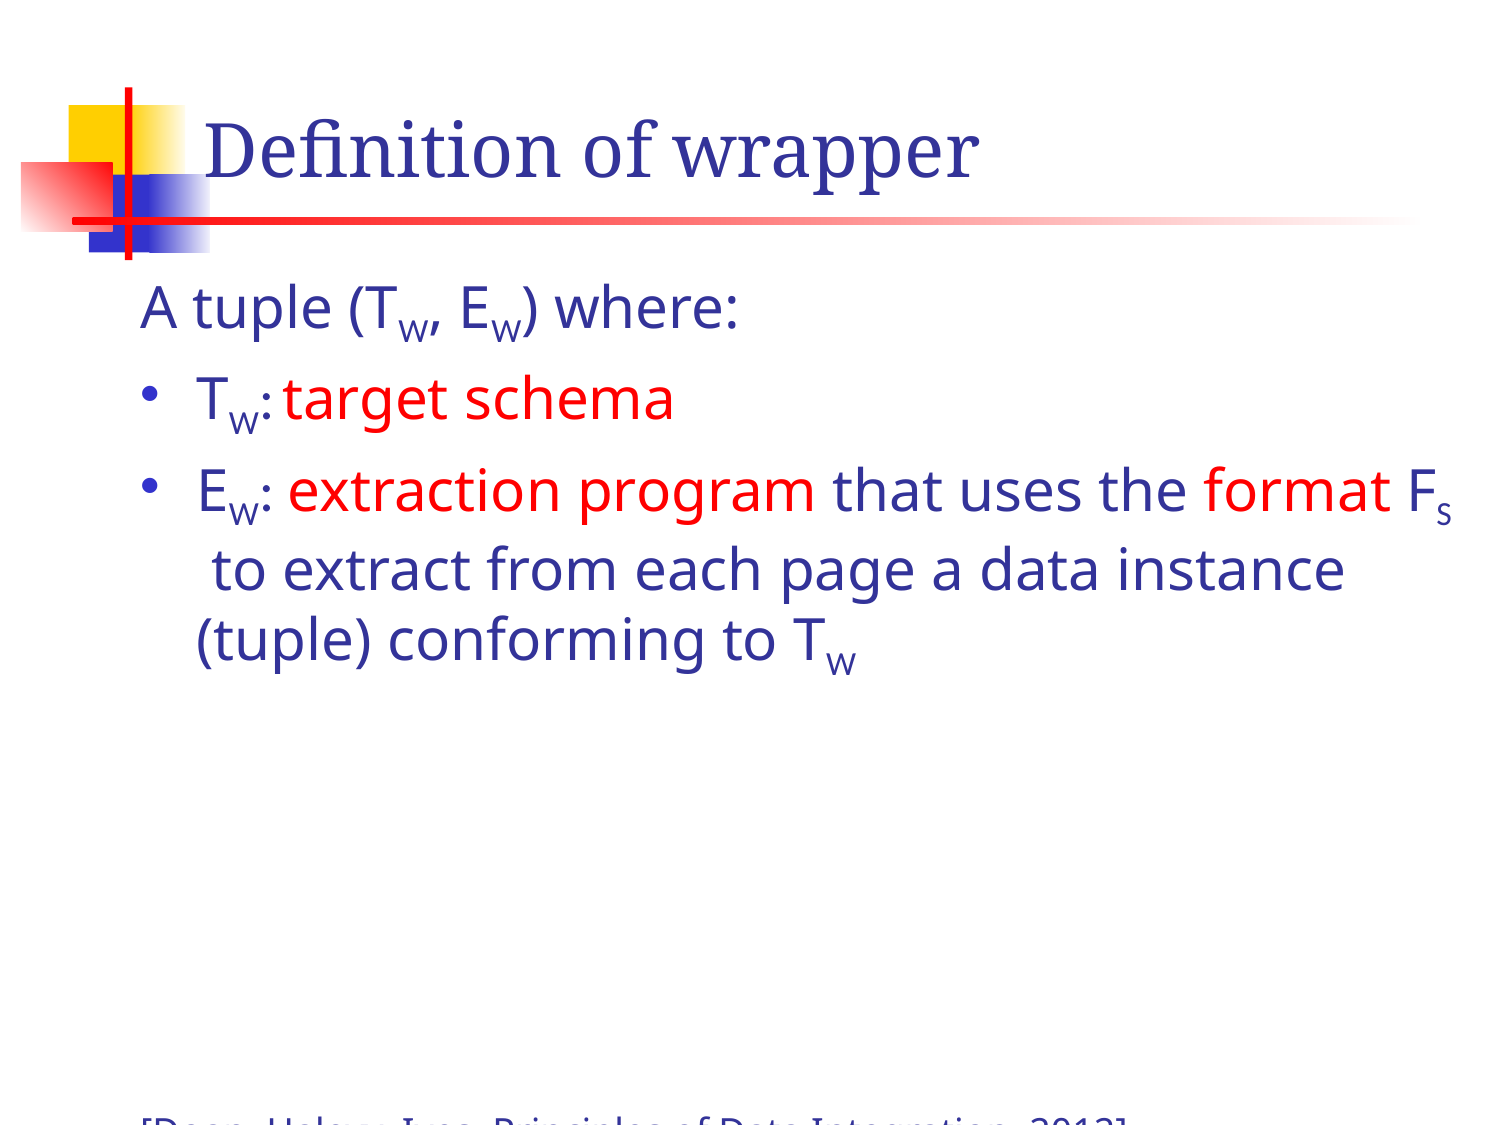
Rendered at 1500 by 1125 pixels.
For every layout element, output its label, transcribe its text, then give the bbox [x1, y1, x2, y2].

title Definition of wrapper [188, 75, 1468, 200]
list A tuple (TW, EW) where: TW: target schema EW: extraction program that uses the format FS to extract from each page a data instance (tuple) conforming to TW [Doan, Halevy, Ives. Principles of Data Integration, 2012] [125, 262, 1469, 1006]
